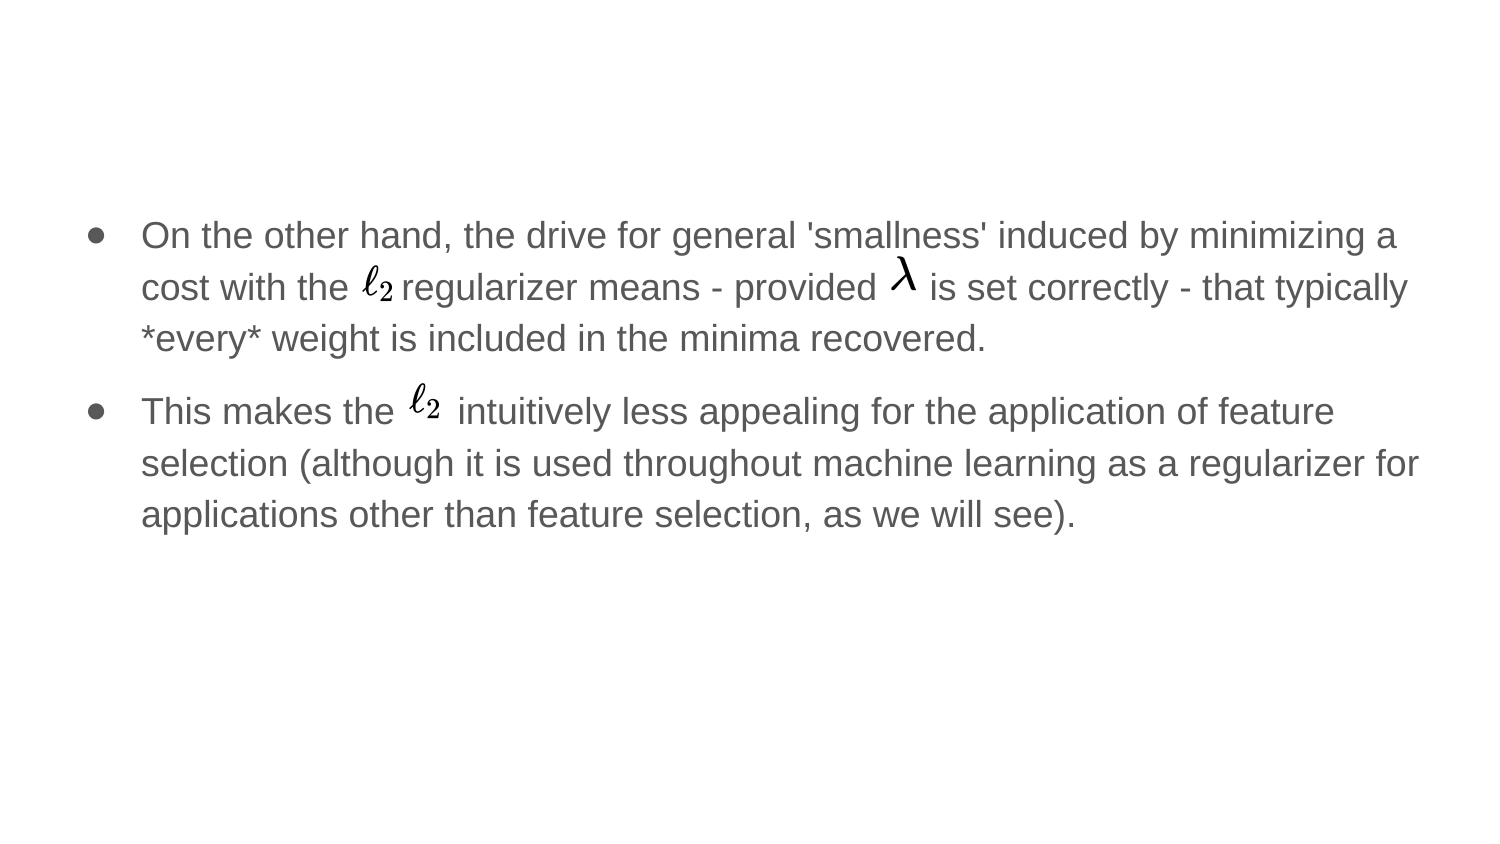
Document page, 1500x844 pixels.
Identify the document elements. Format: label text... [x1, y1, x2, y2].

list On the other hand, the drive for general 'smallness' induced by minimizing a cost with the regularizer means - provided is set correctly - that typically *every* weight is included in the minima recovered. This makes the intuitively less appealing for the application of feature selection (although it is used throughout machine learning as a regularizer for applications other than feature selection, as we will see). [50, 188, 1450, 750]
picture [408, 379, 445, 423]
picture [889, 252, 917, 295]
picture [361, 262, 398, 305]
